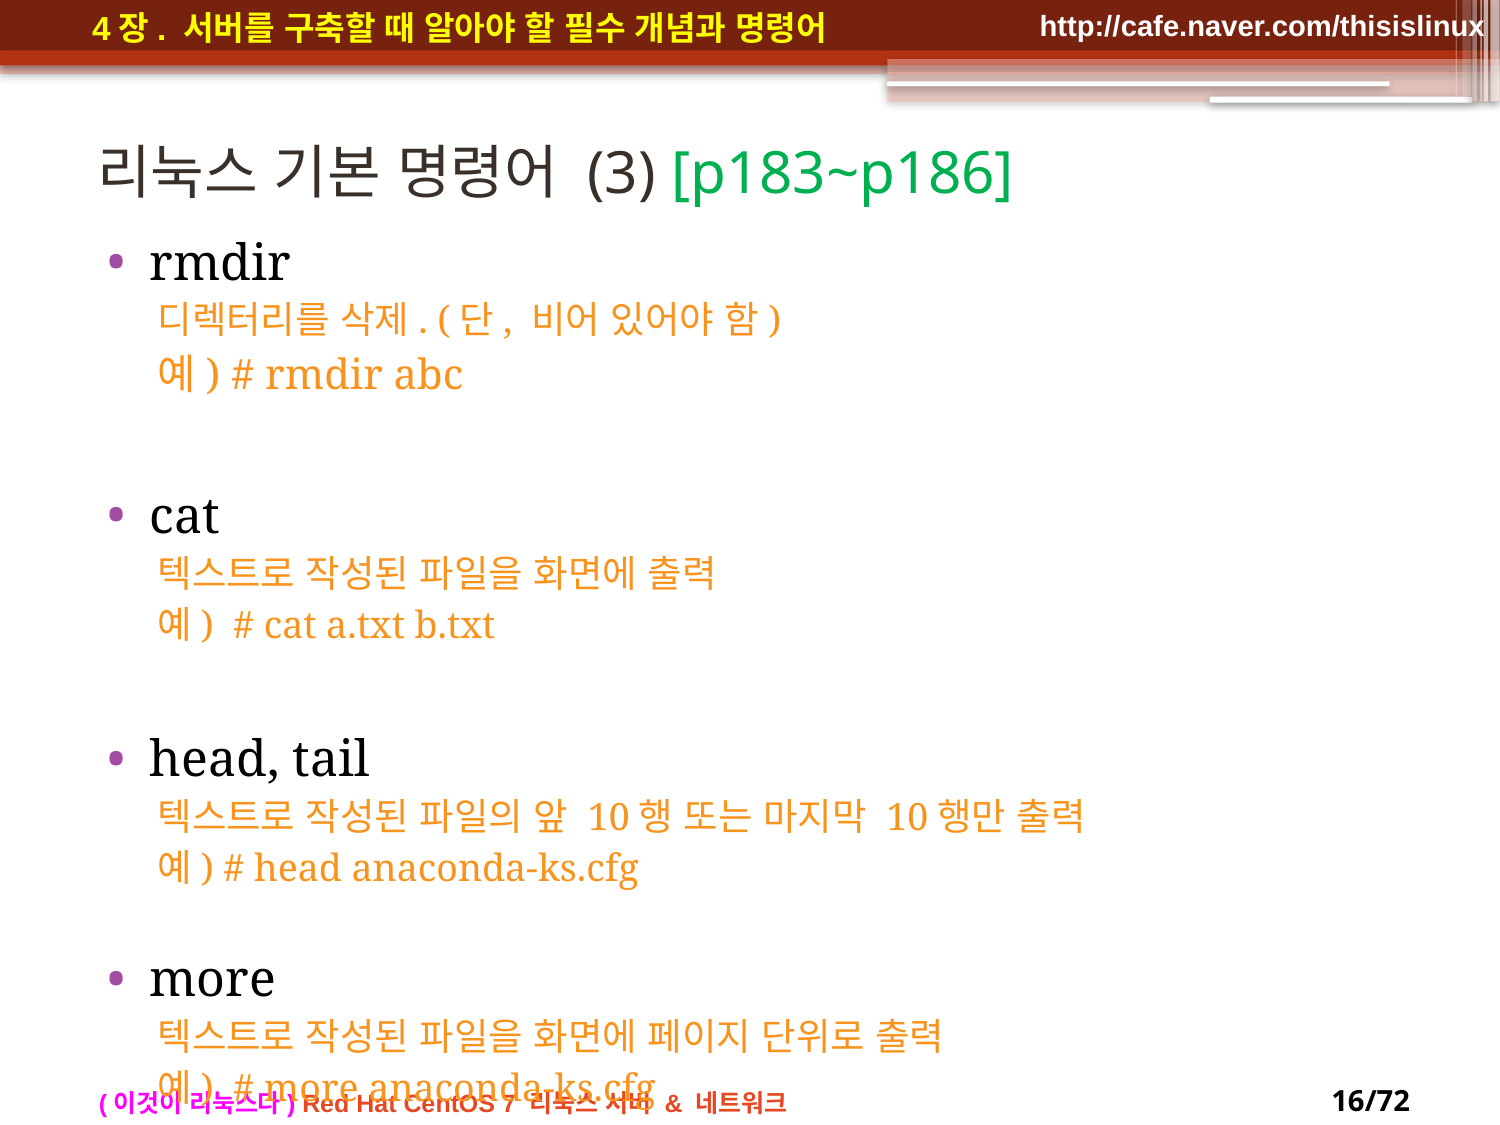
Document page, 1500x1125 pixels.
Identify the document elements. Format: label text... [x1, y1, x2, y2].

title 리눅스 기본 명령어 (3) [p183~p186] [82, 117, 1432, 223]
list rmdir 디렉터리를 삭제. (단, 비어 있어야 함) 예) # rmdir abc cat 텍스트로 작성된 파일을 화면에 출력 예) # cat a.txt b.txt head, tail 텍스트로 작성된 파일의 앞 10행 또는 마지막 10행만 출력 예) # head anaconda-ks.cfg more 텍스트로 작성된 파일을 화면에 페이지 단위로 출력 예) # more anaconda-ks.cfg [75, 222, 1425, 1079]
